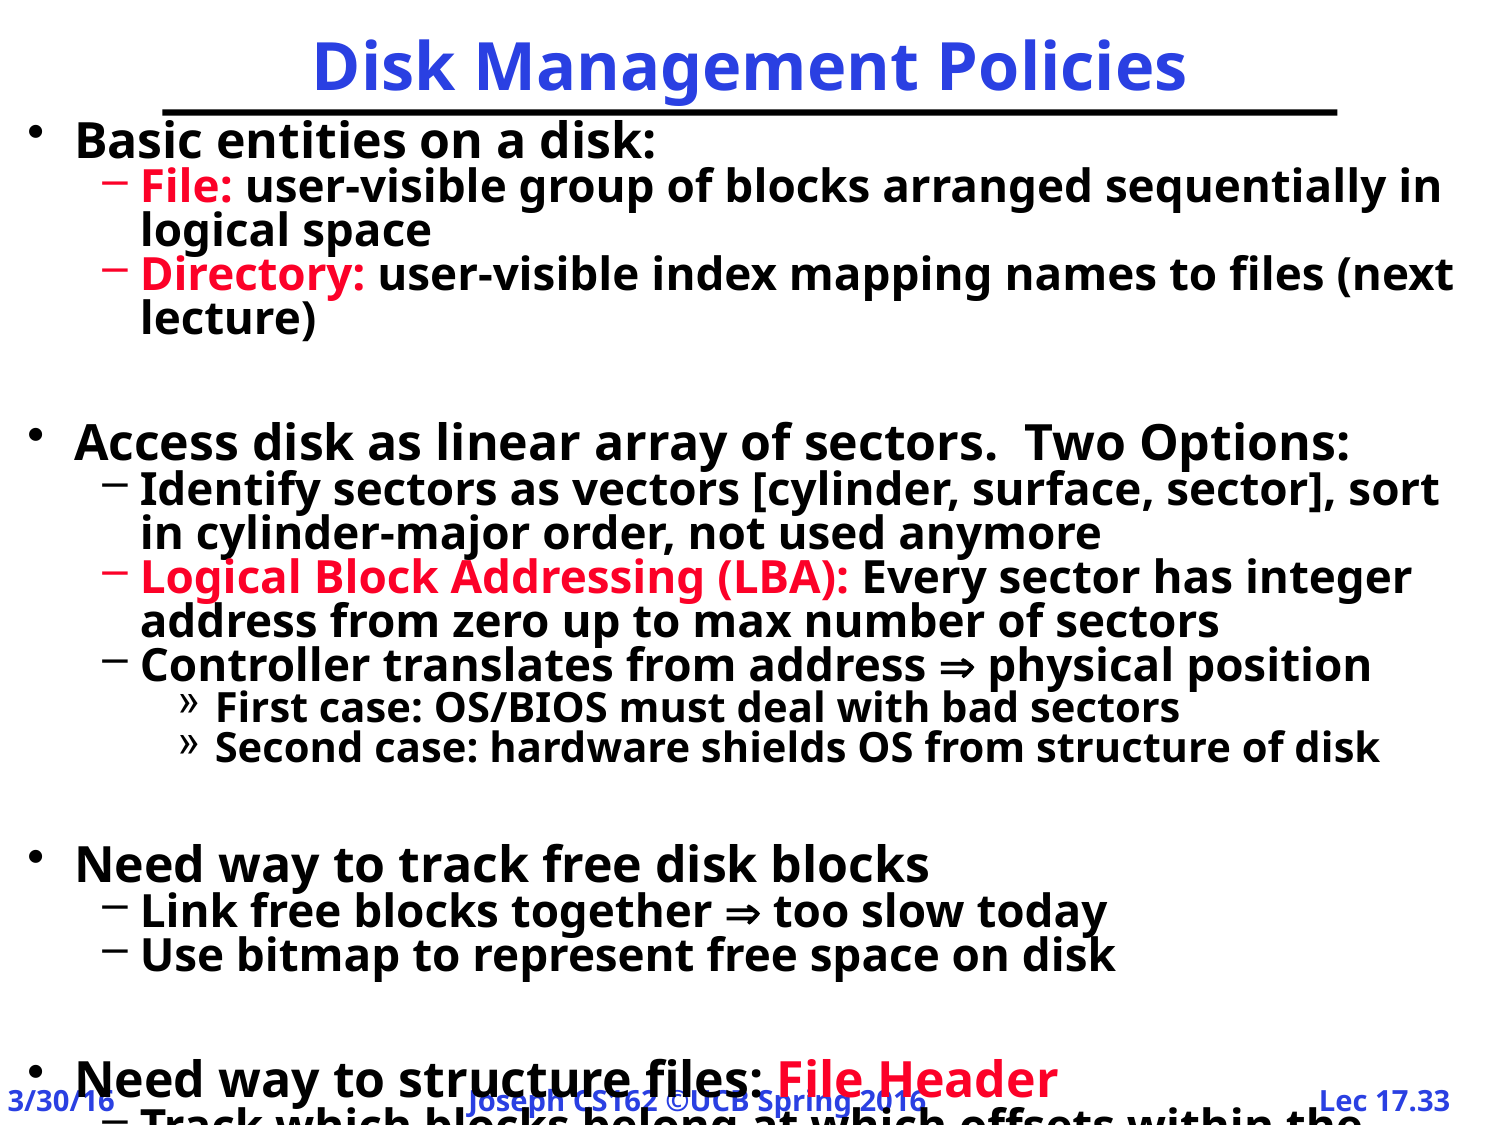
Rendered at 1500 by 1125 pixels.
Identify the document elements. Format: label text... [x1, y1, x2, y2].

title Disk Management Policies [162, 24, 1338, 112]
list Basic entities on a disk: File: user-visible group of blocks arranged sequentially in logical space Directory: user-visible index mapping names to files (next lecture) Access disk as linear array of sectors. Two Options: Identify sectors as vectors [cylinder, surface, sector], sort in cylinder-major order, not used anymore Logical Block Addressing (LBA): Every sector has integer address from zero up to max number of sectors Controller translates from address  physical position First case: OS/BIOS must deal with bad sectors Second case: hardware shields OS from structure of disk Need way to track free disk blocks Link free blocks together  too slow today Use bitmap to represent free space on disk Need way to structure files: File Header Track which blocks belong at which offsets within the logical file structure Optimize placement of files’ disk blocks to match access and usage patterns [12, 112, 1488, 1100]
